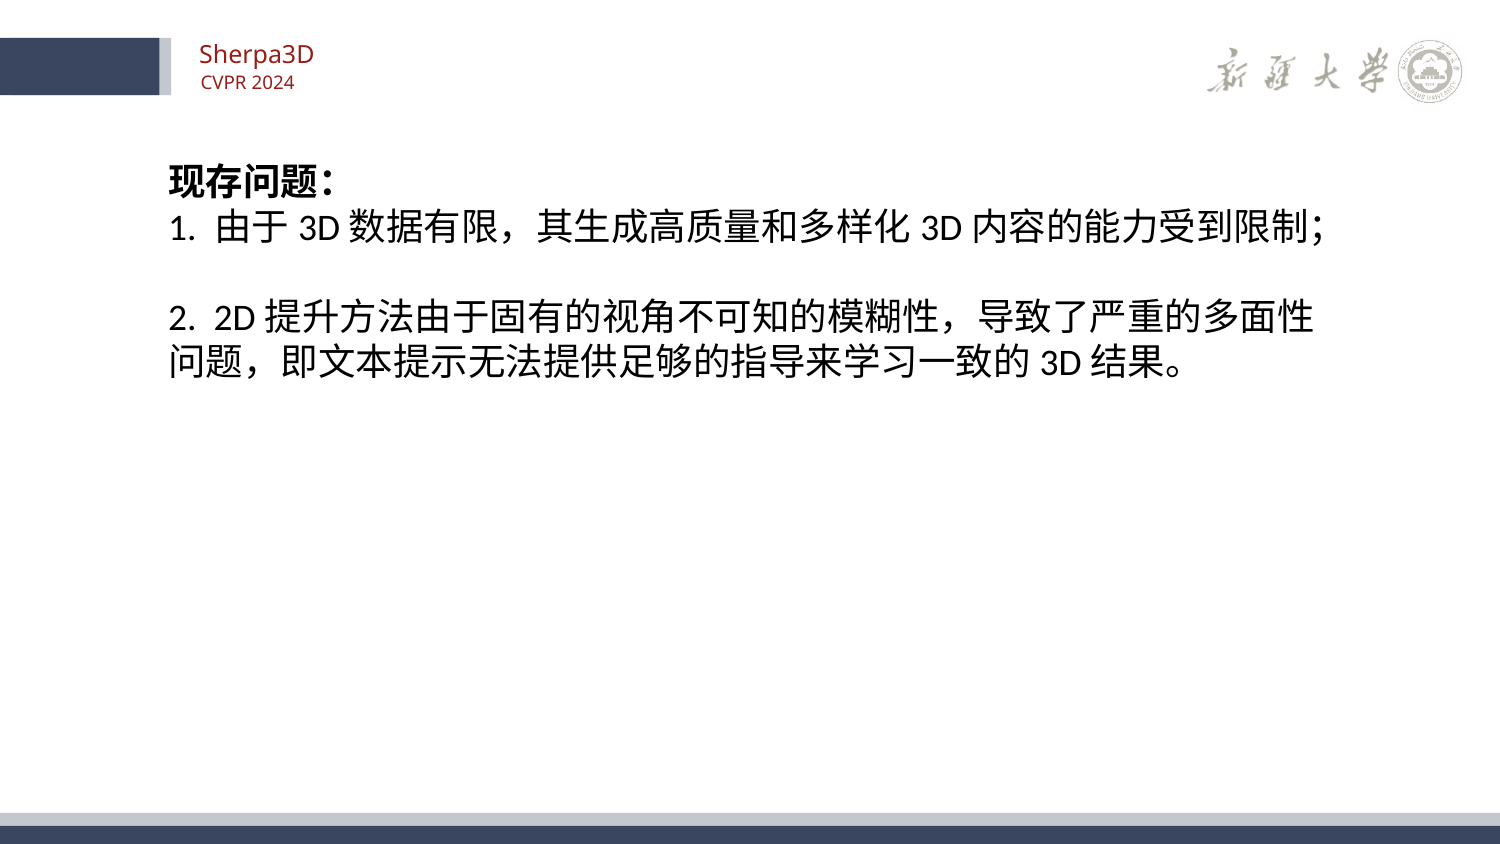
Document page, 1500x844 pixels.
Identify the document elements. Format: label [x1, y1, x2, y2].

text_box [0, 33, 1500, 844]
